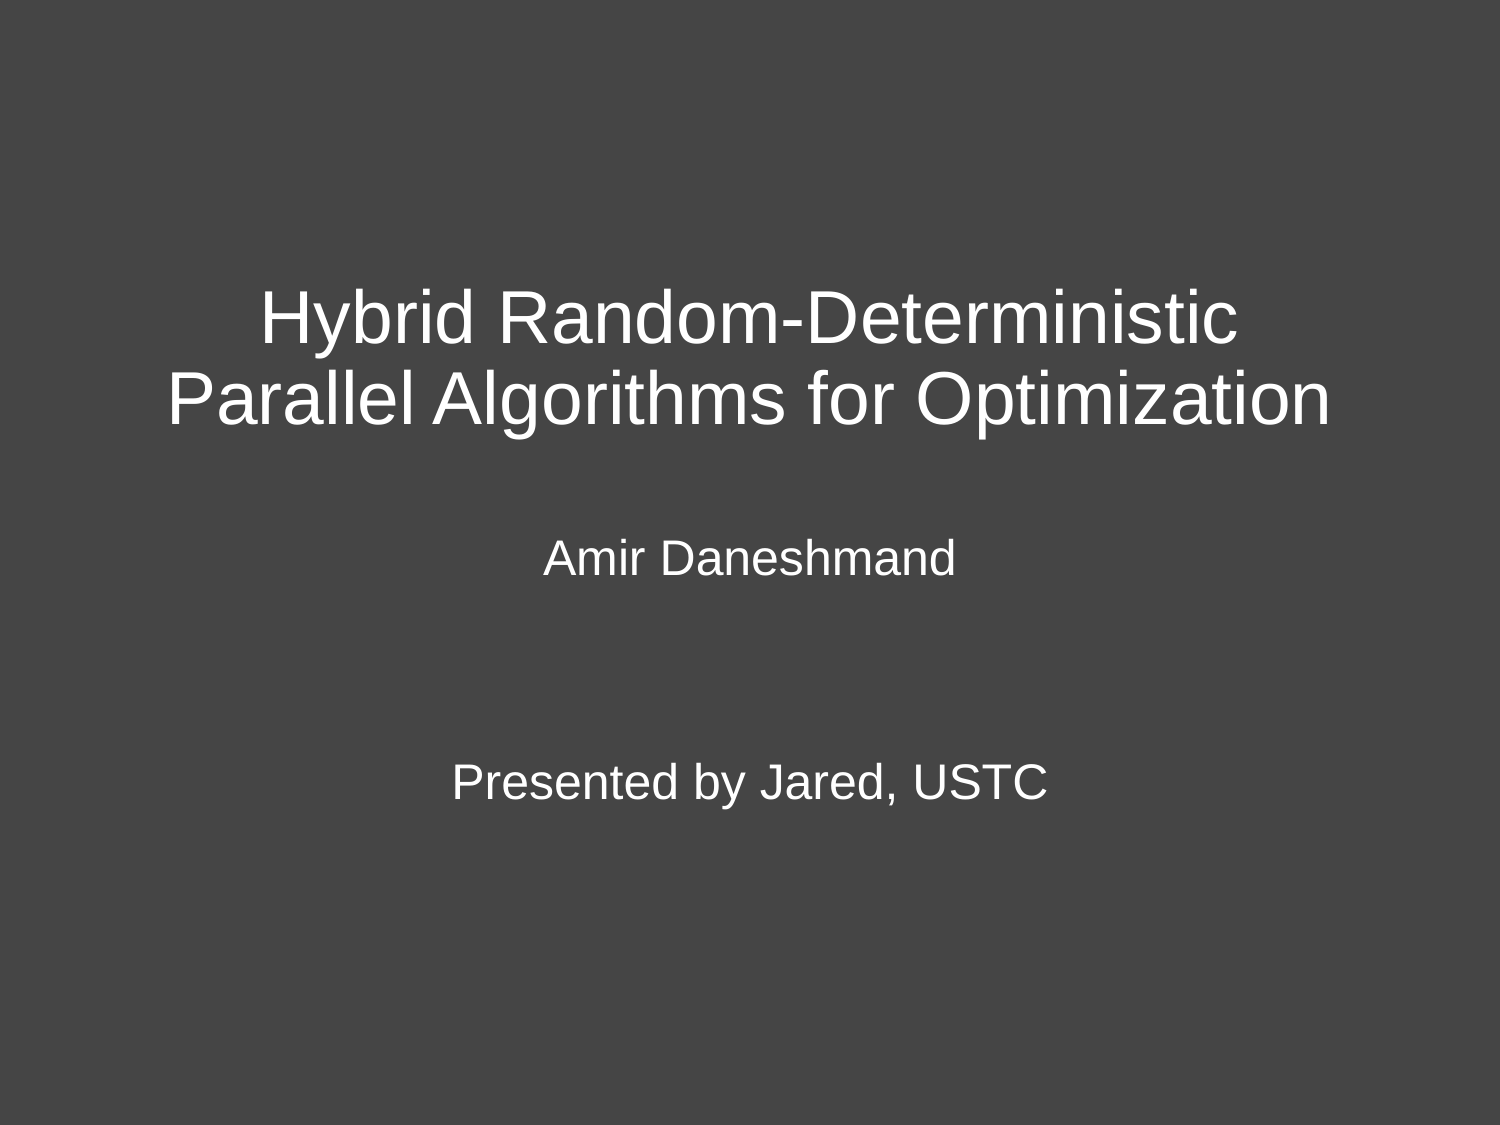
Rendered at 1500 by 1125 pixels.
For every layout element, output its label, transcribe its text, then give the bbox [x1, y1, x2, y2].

title Hybrid Random-Deterministic Parallel Algorithms for Optimization [112, 227, 1388, 449]
subtitle Amir Daneshmand Presented by Jared, USTC [187, 524, 1313, 926]
